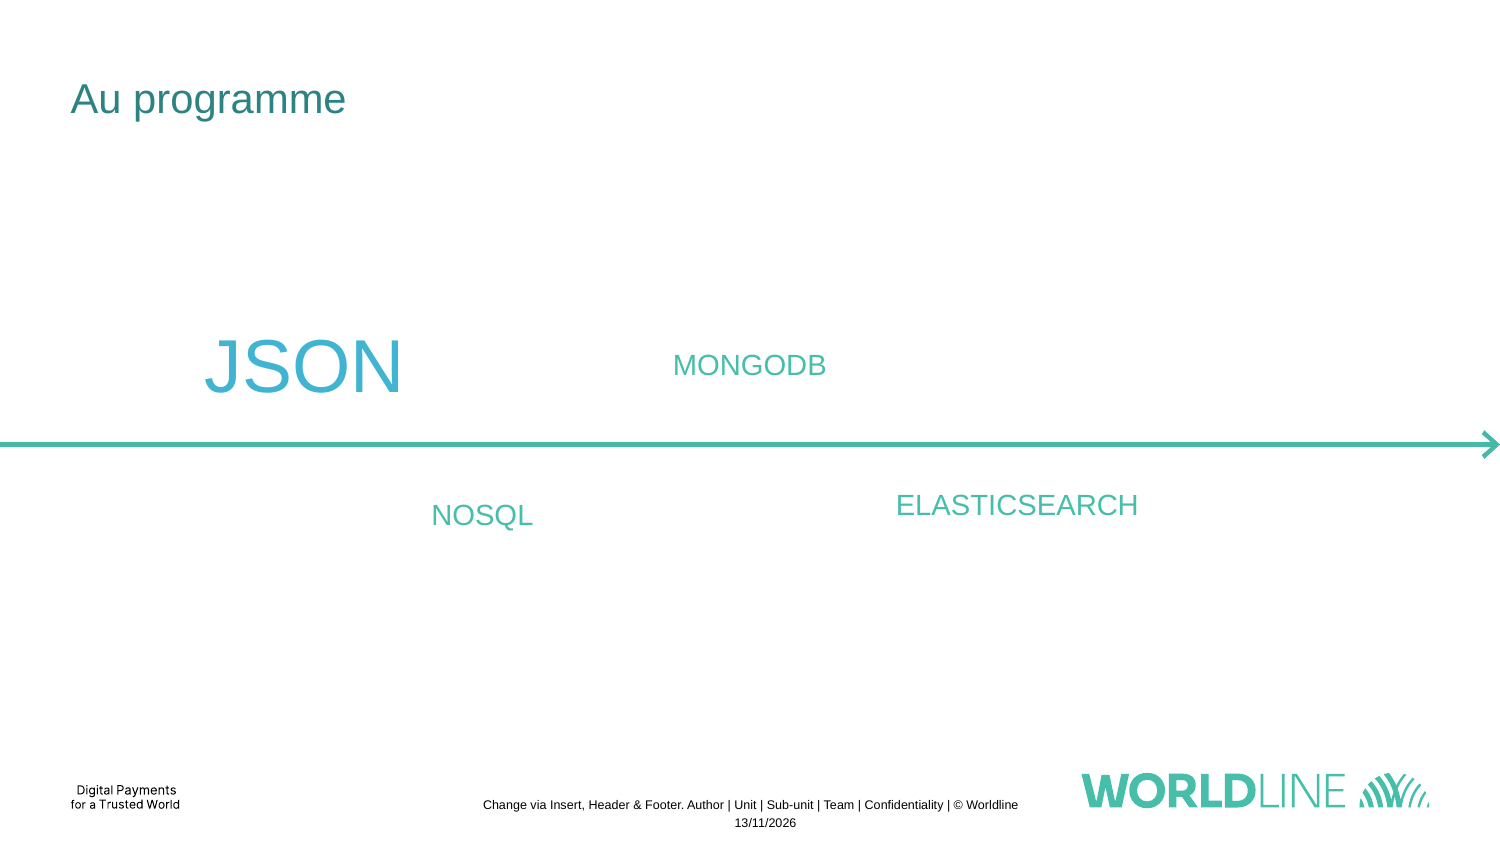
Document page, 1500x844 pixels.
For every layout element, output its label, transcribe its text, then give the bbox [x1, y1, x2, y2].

list MONGODB [602, 345, 898, 433]
list ELASTICSEARCH [869, 485, 1166, 573]
list NOSQL [334, 495, 631, 583]
list JSON [157, 317, 453, 405]
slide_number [734, 817, 831, 832]
title Au programme [70, 74, 1430, 153]
footer Change via Insert, Header & Footer. Author | Unit | Sub-unit | Team | Confidentiality | © Worldline [460, 799, 1042, 814]
